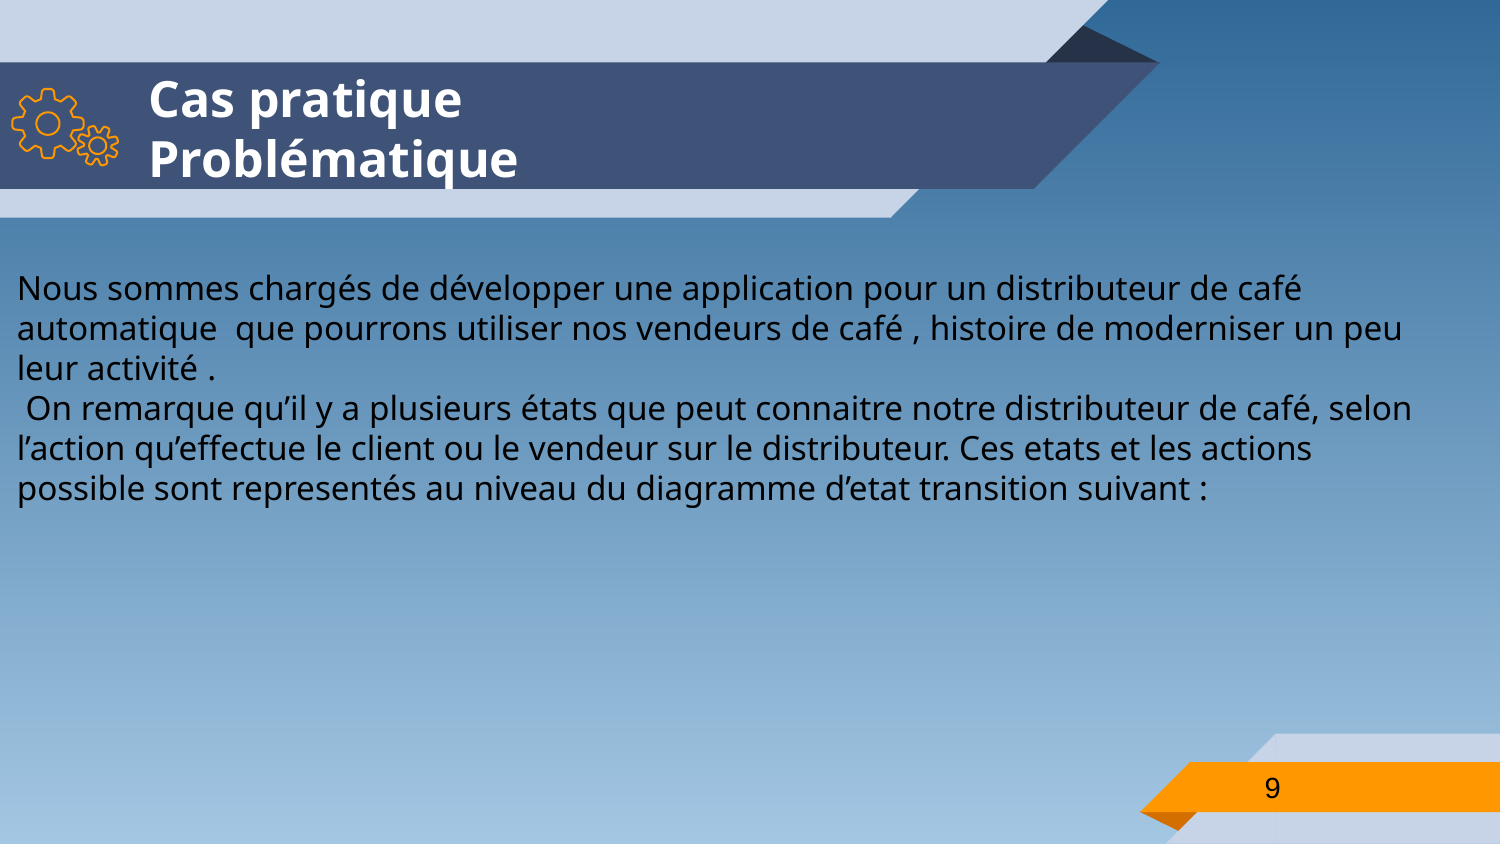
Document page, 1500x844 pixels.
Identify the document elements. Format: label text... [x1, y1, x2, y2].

title Cas pratique Problématique [133, 64, 997, 190]
slide_number 9 [1249, 760, 1494, 813]
list Nous sommes chargés de développer une application pour un distributeur de café automatique que pourrons utiliser nos vendeurs de café , histoire de moderniser un peu leur activité . On remarque qu’il y a plusieurs états que peut connaitre notre distributeur de café, selon l’action qu’effectue le client ou le vendeur sur le distributeur. Ces etats et les actions possible sont representés au niveau du diagramme d’etat transition suivant : [0, 252, 1466, 523]
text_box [12, 88, 119, 166]
